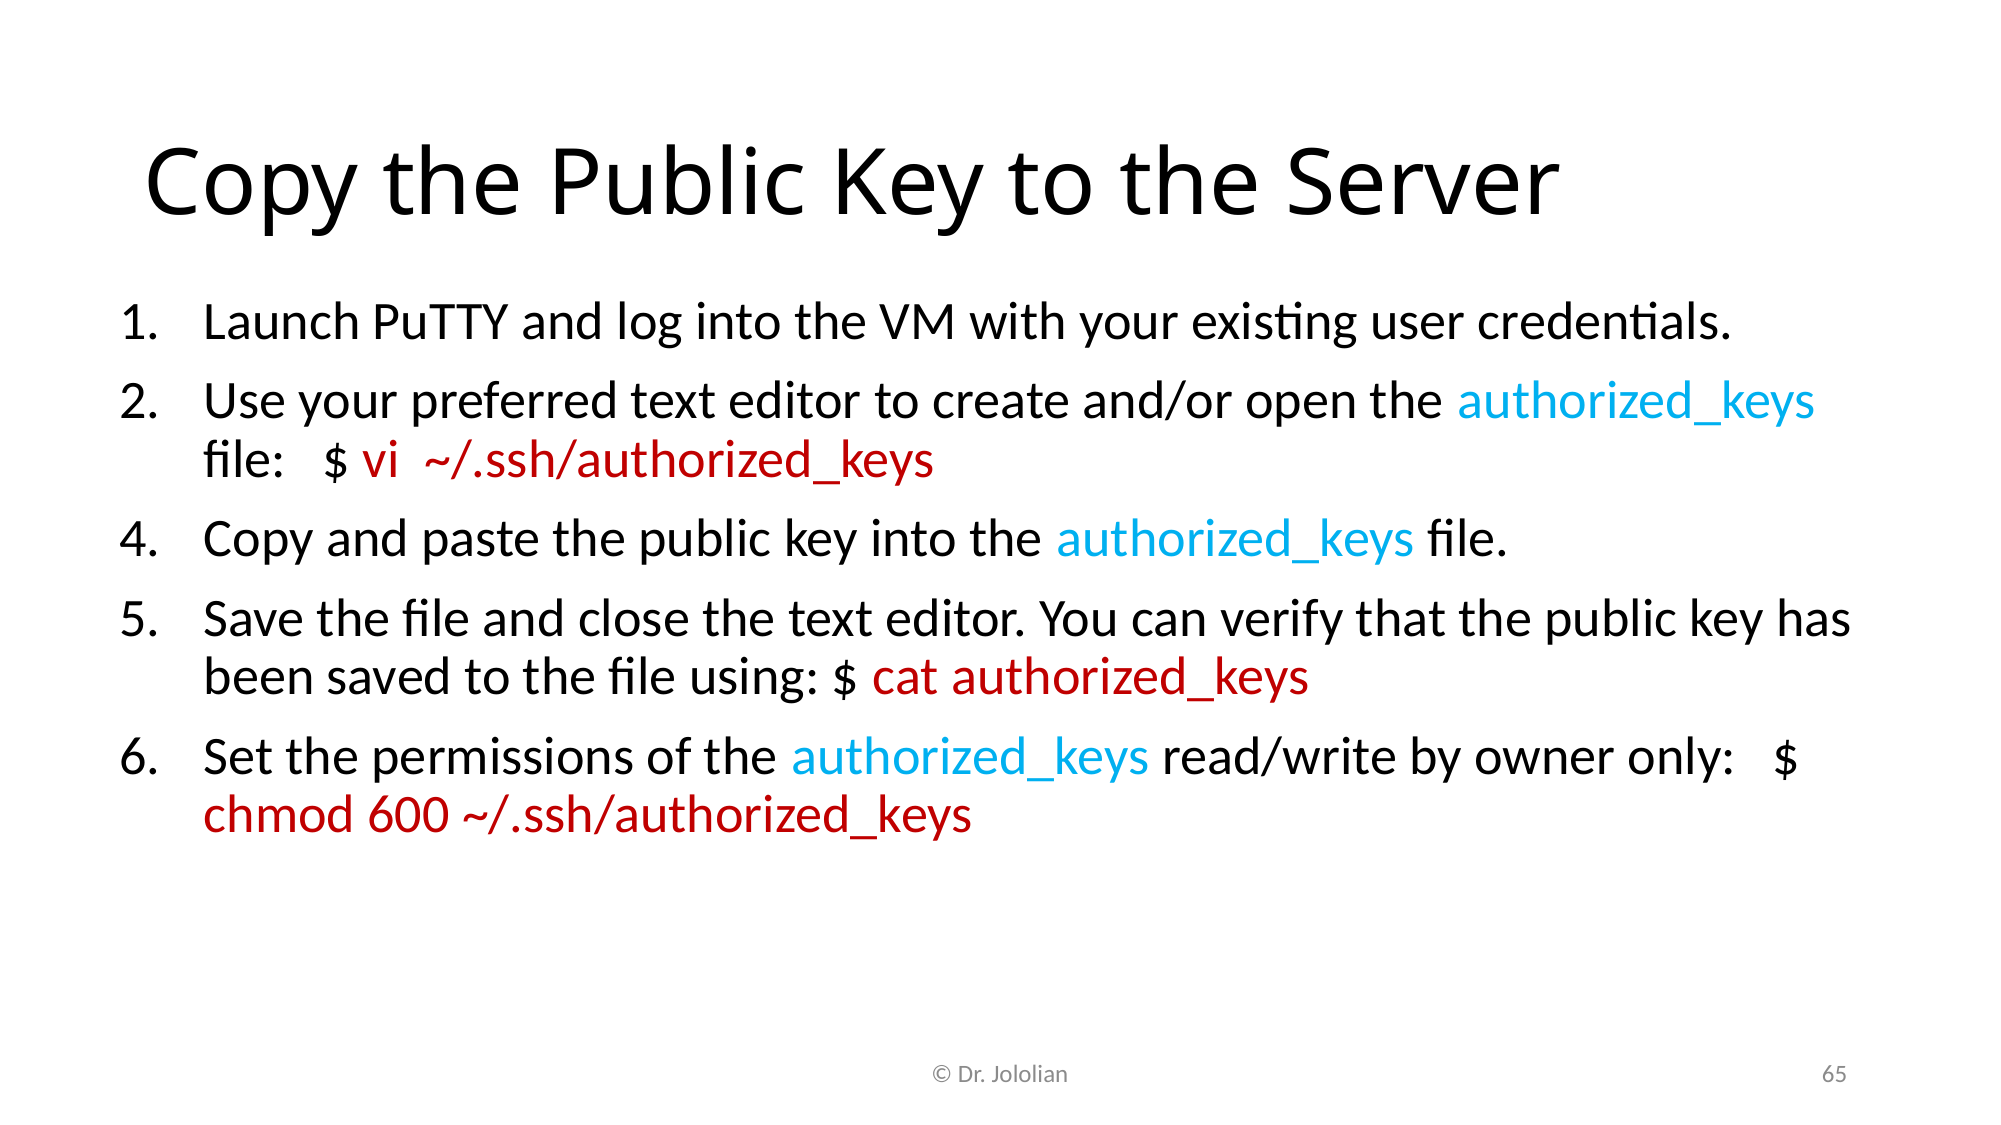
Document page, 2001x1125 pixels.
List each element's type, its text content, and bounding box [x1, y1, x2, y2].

slide_number 65 [1412, 1042, 1863, 1103]
footer © Dr. Jololian [662, 1042, 1338, 1103]
title Copy the Public Key to the Server [128, 84, 1698, 285]
list Launch PuTTY and log into the VM with your existing user credentials. Use your preferred text editor to create and/or open the authorized_keys file: $ vi ~/.ssh/authorized_keys Copy and paste the public key into the authorized_keys file. Save the file and close the text editor. You can verify that the public key has been saved to the file using: $ cat authorized_keys Set the permissions of the authorized_keys read/write by owner only: $ chmod 600 ~/.ssh/authorized_keys [104, 285, 1882, 1018]
